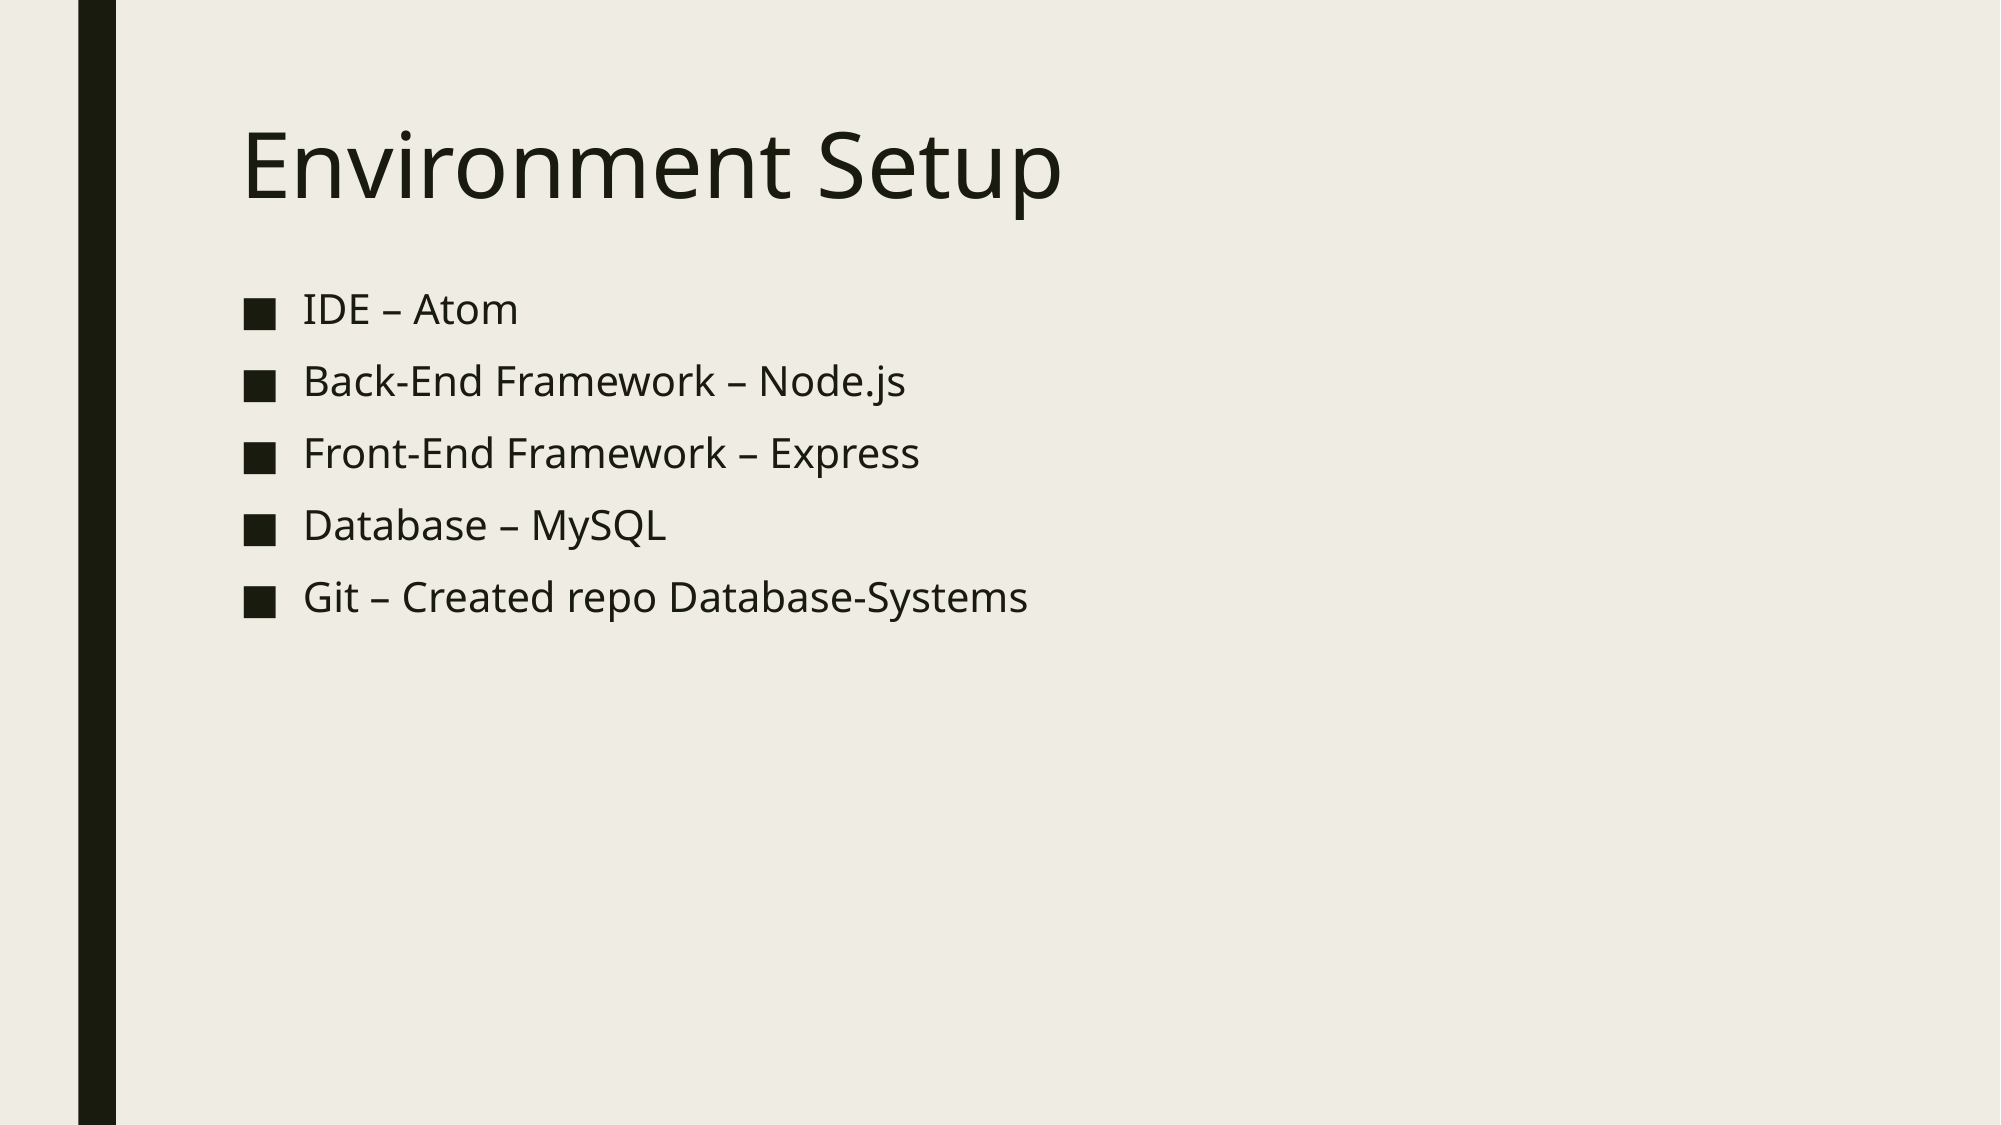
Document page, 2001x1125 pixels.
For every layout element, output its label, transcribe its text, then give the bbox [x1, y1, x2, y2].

title Environment Setup [225, 112, 1800, 279]
list IDE – Atom Back-End Framework – Node.js Front-End Framework – Express Database – MySQL Git – Created repo Database-Systems [225, 279, 1800, 963]
